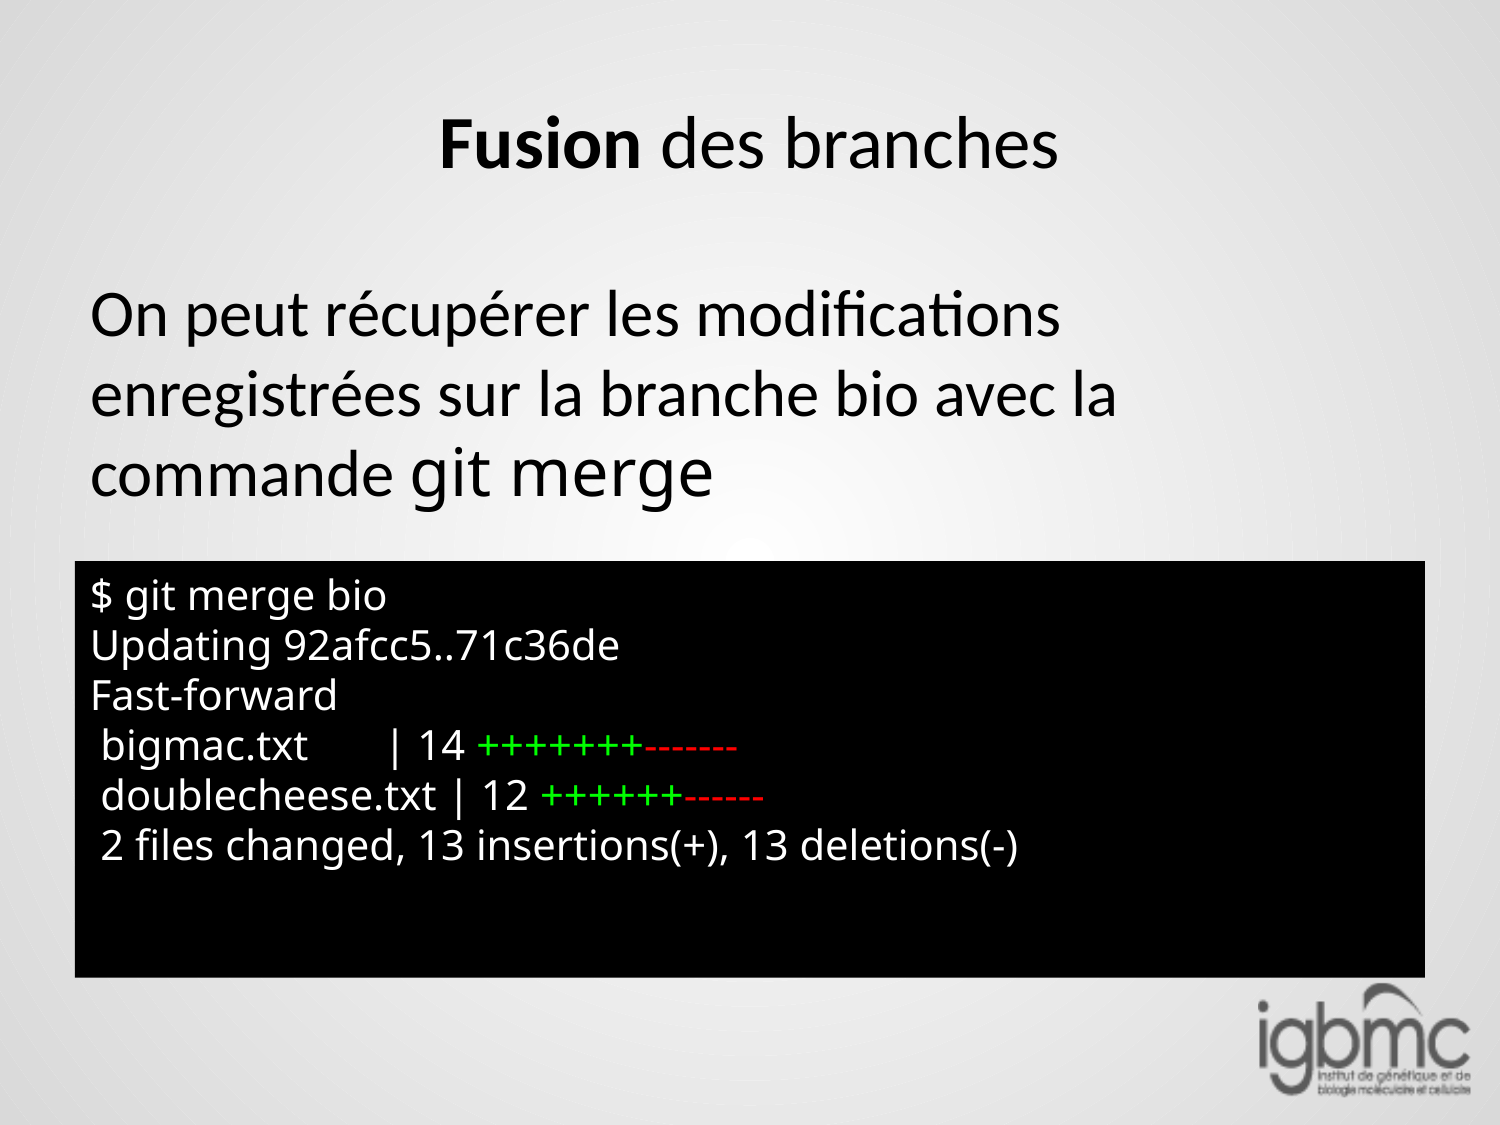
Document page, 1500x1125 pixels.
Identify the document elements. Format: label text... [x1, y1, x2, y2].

title Fusion des branches [75, 45, 1425, 233]
text_box $ git merge bio Updating 92afcc5..71c36de Fast-forward bigmac.txt | 14 +++++++------- doublecheese.txt | 12 ++++++------ 2 files changed, 13 insertions(+), 13 deletions(-) [74, 561, 1425, 978]
list On peut récupérer les modifications enregistrées sur la branche bio avec la commande git merge [75, 262, 1425, 561]
picture [1258, 976, 1482, 1113]
